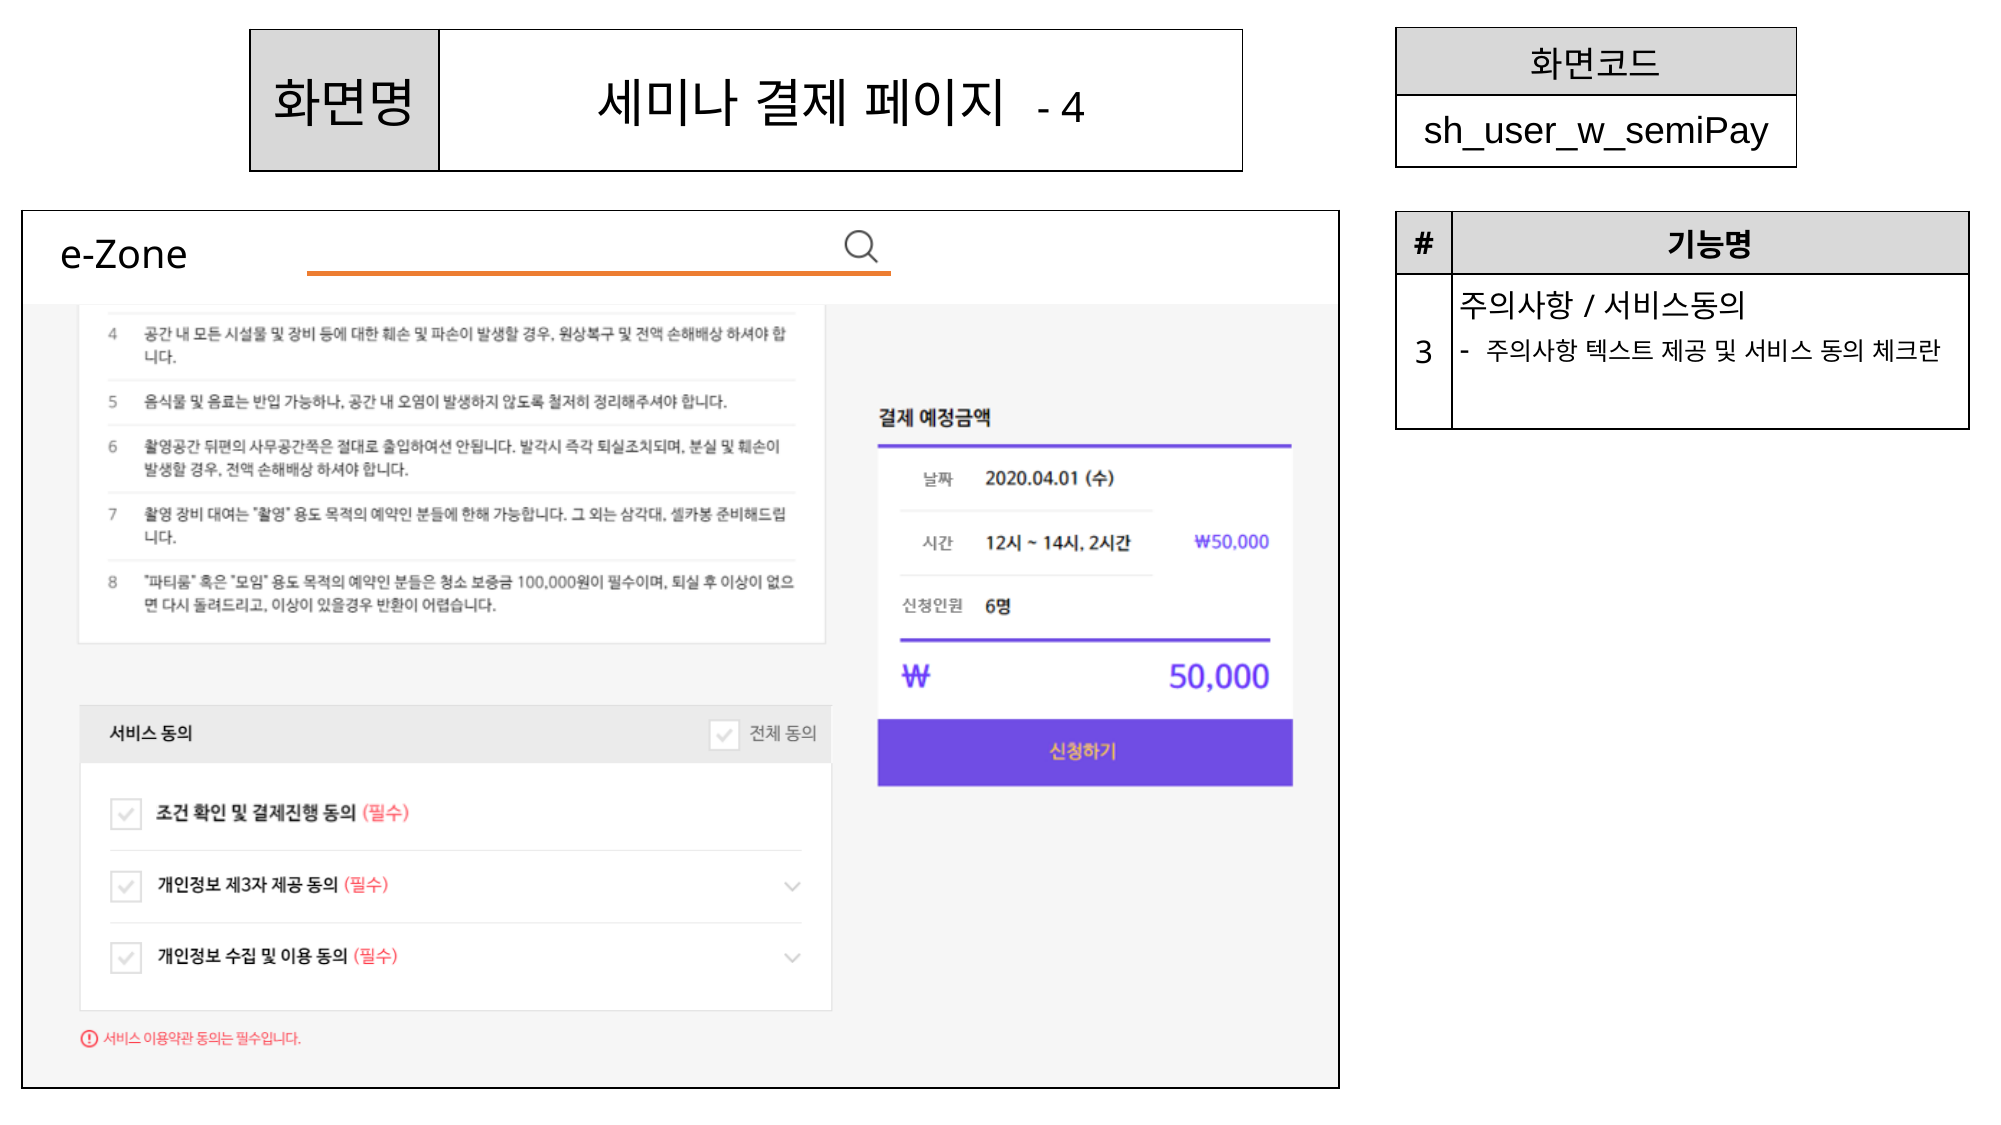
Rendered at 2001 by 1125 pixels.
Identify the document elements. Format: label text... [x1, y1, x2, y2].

table_cell 주의사항/서비스동의 - 주의사항 텍스트 제공 및 서비스 동의 체크란 [1453, 275, 1968, 428]
table_header 화면코드 [1397, 28, 1796, 94]
table_header 화면명 [251, 30, 438, 170]
table_header 세미나 결제 페이지 - 4 [440, 30, 1242, 170]
table_header [23, 211, 1338, 304]
table_cell 3 [1397, 275, 1451, 428]
picture [52, 305, 1316, 800]
picture [73, 694, 839, 1064]
table_cell sh_user_w_semiPay [1397, 96, 1796, 166]
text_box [52, 221, 891, 280]
table_header # [1397, 212, 1451, 273]
table_header 기능명 [1453, 212, 1968, 273]
table_cell [23, 304, 1338, 1087]
